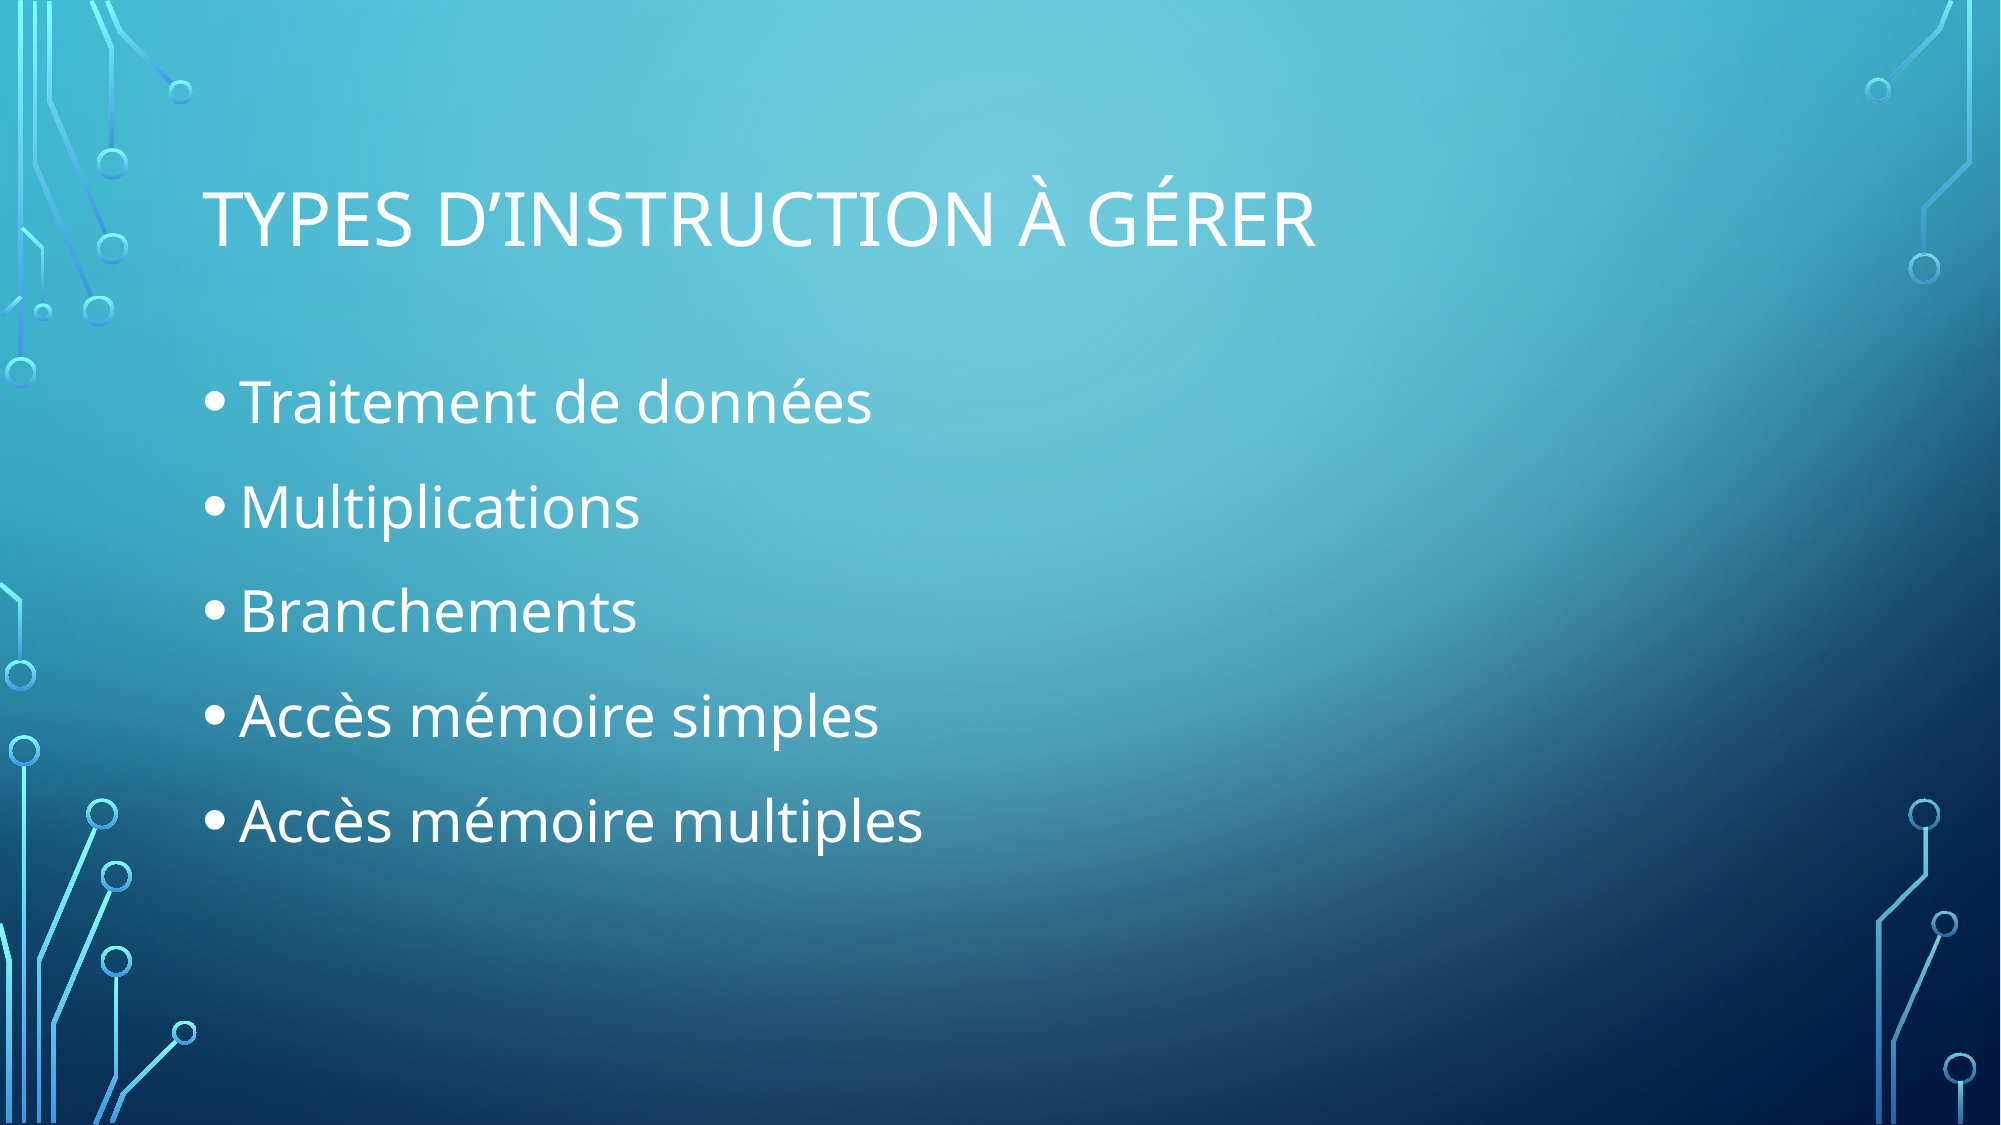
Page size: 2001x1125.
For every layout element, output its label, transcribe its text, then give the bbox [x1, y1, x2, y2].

title Types d’instruction à gérer [187, 101, 1813, 343]
list Traitement de données Multiplications Branchements Accès mémoire simples Accès mémoire multiples [187, 343, 1813, 925]
